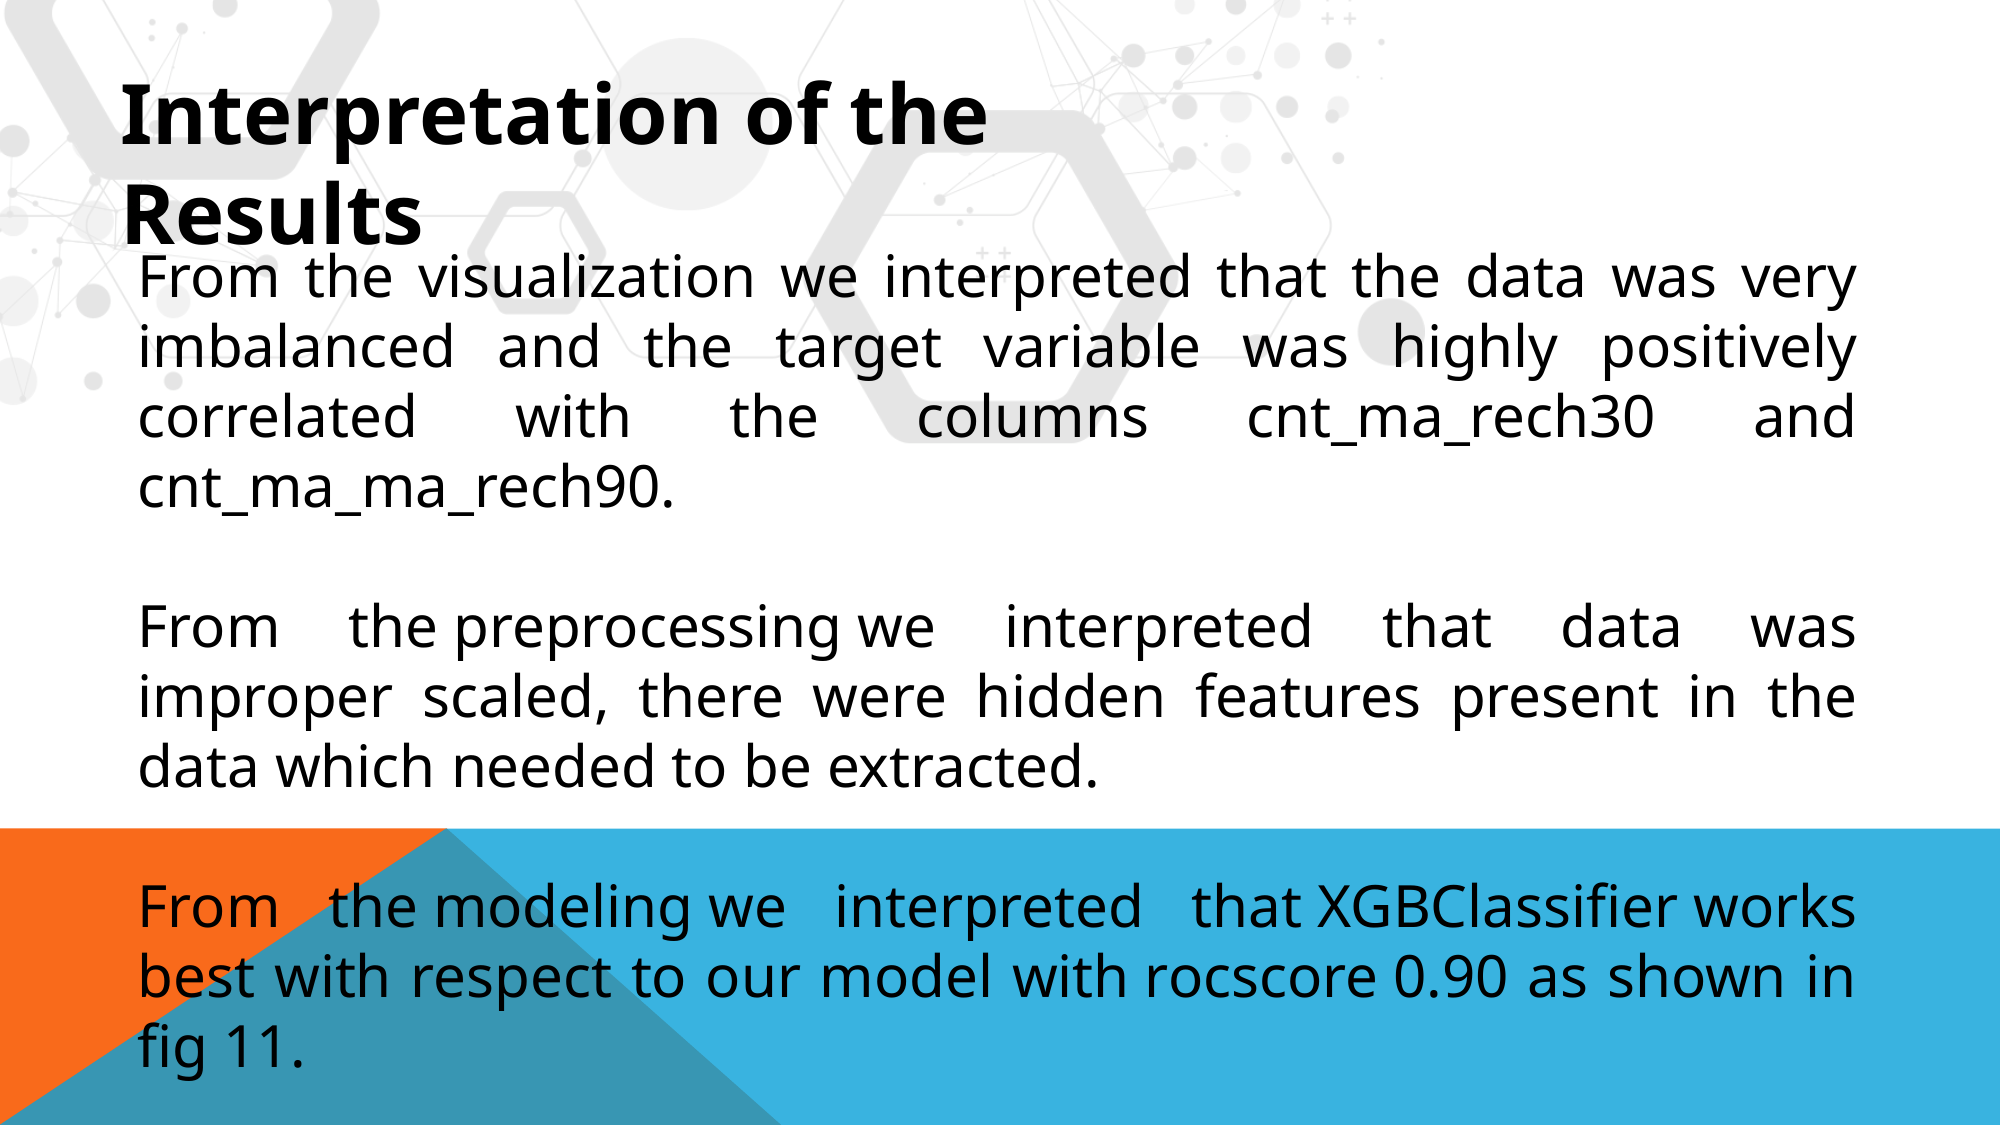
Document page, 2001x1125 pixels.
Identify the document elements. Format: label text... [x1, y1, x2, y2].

text_box From the visualization we interpreted that the data was very imbalanced and the target variable was highly positively correlated with the columns cnt_ma_rech30 and cnt_ma_ma_rech90. From the preprocessing we interpreted that data was improper scaled, there were hidden features present in the data which needed to be extracted. From the modeling we interpreted that XGBClassifier works best with respect to our model with rocscore 0.90 as shown in fig 11. [122, 231, 1873, 1087]
picture [0, 0, 1426, 708]
